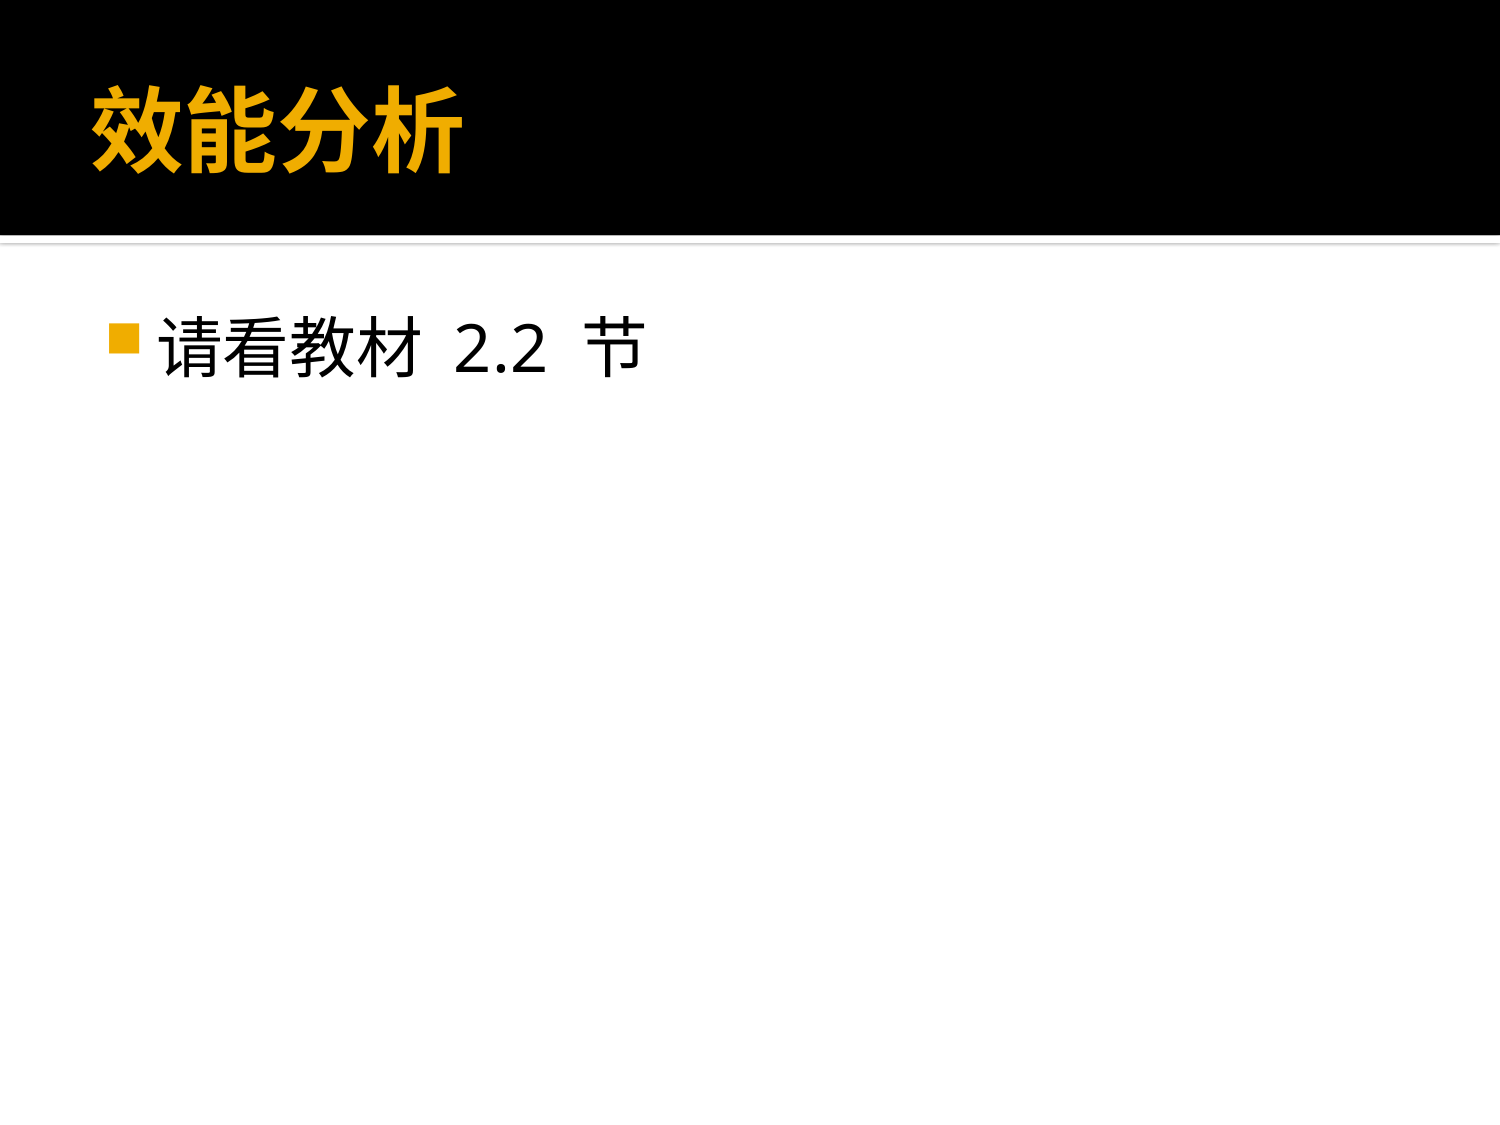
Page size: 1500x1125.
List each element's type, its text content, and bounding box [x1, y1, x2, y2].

list 请看教材 2.2 节 [75, 291, 1425, 1050]
title 效能分析 [75, 25, 1425, 231]
